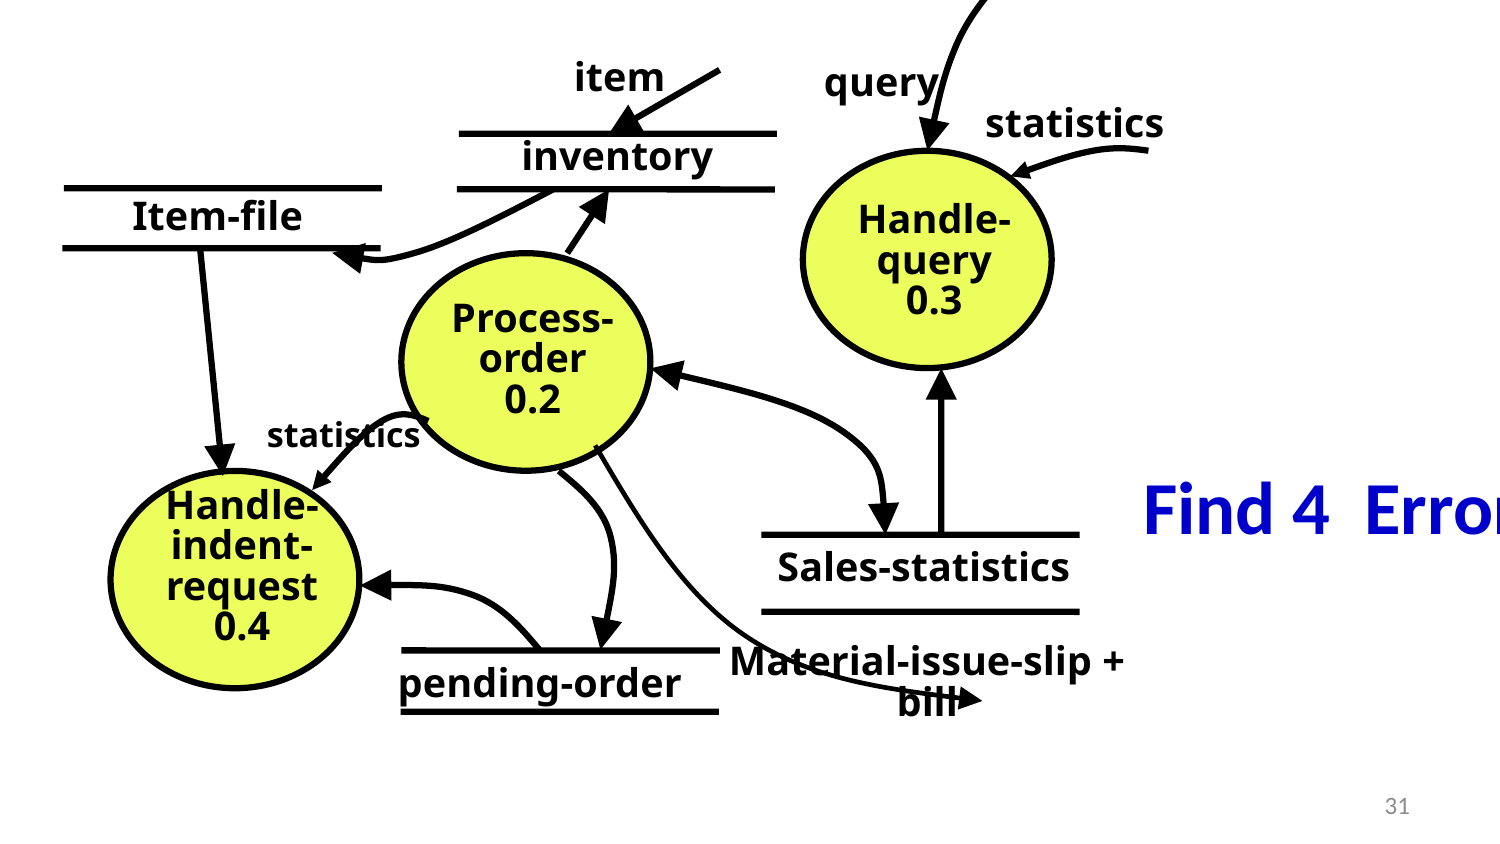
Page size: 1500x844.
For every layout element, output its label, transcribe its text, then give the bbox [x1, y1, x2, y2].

slide_number 31 [1074, 782, 1425, 827]
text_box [62, 0, 1315, 765]
title Find 4 Errors [1320, 468, 1500, 557]
